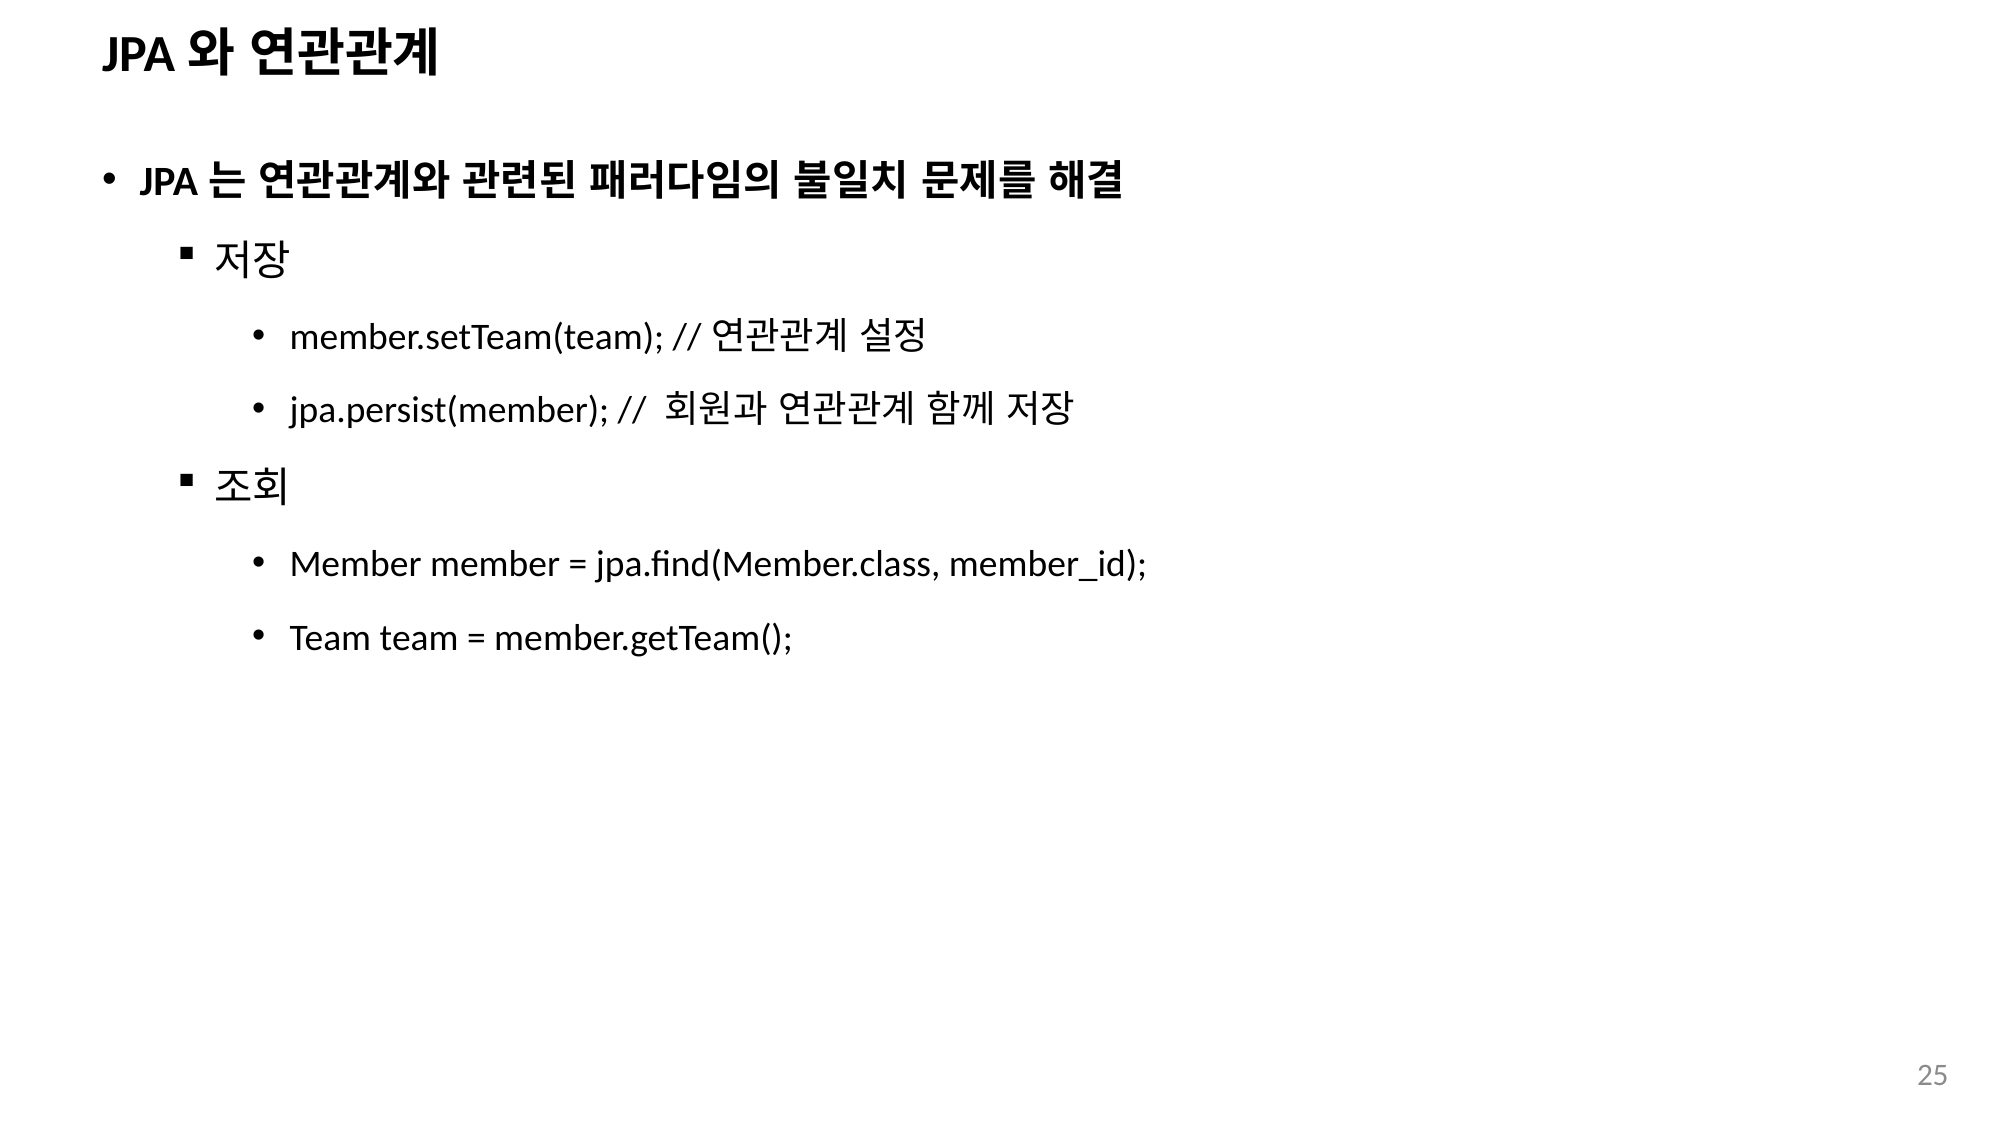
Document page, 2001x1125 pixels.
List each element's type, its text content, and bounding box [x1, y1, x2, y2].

slide_number 25 [1513, 1042, 1964, 1103]
title JPA와 연관관계 [87, 26, 1812, 83]
list JPA는 연관관계와 관련된 패러다임의 불일치 문제를 해결 저장 member.setTeam(team); //연관관계 설정 jpa.persist(member); // 회원과 연관관계 함께 저장 조회 Member member = jpa.find(Member.class, member_id); Team team = member.getTeam(); [87, 125, 1946, 1017]
